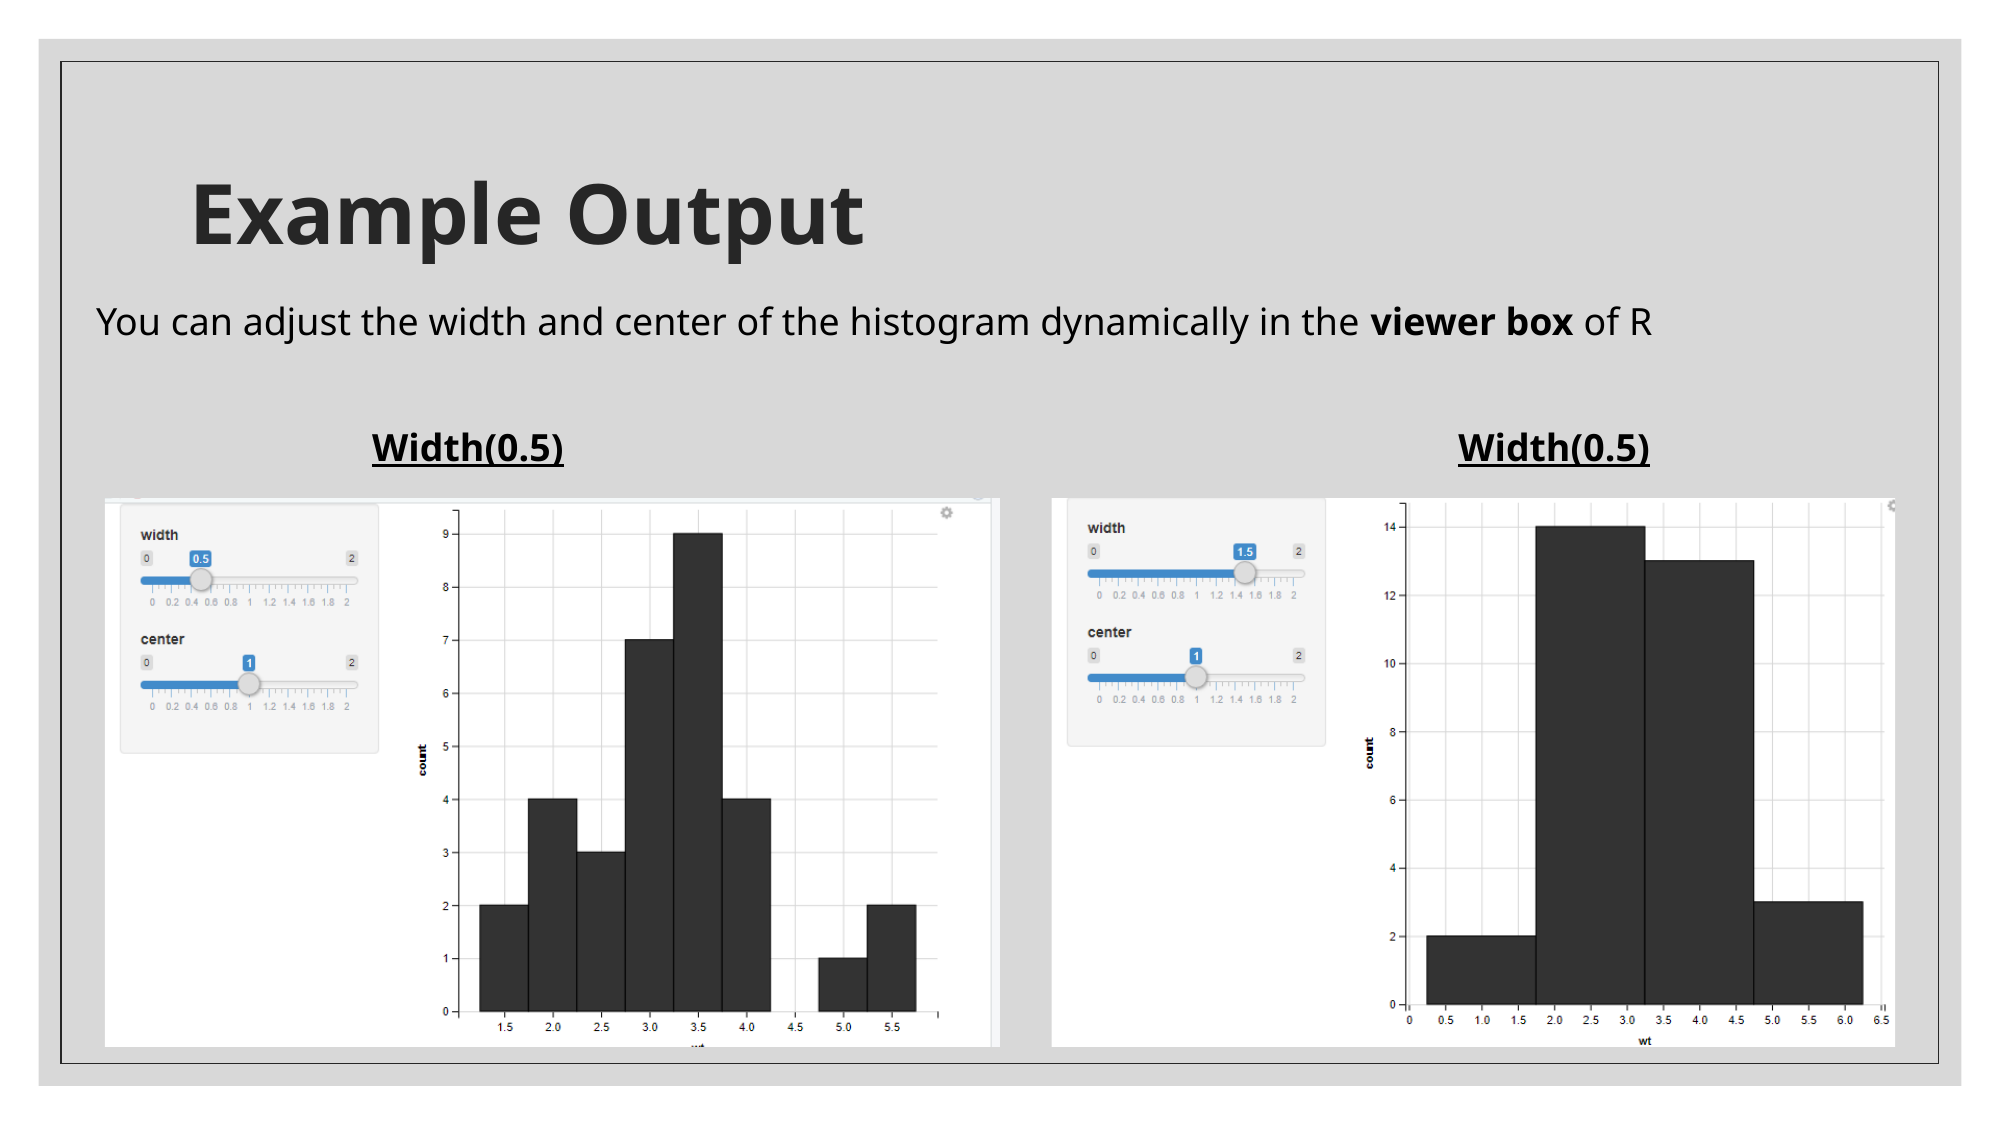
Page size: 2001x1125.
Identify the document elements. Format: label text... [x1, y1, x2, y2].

text_box Width(0.5) [357, 416, 795, 476]
picture [104, 497, 1000, 1047]
text_box Width(0.5) [1443, 416, 1915, 476]
text_box You can adjust the width and center of the histogram dynamically in the viewer box of R [81, 290, 1825, 351]
title Example Output [174, 105, 1825, 290]
picture [1051, 497, 1896, 1047]
